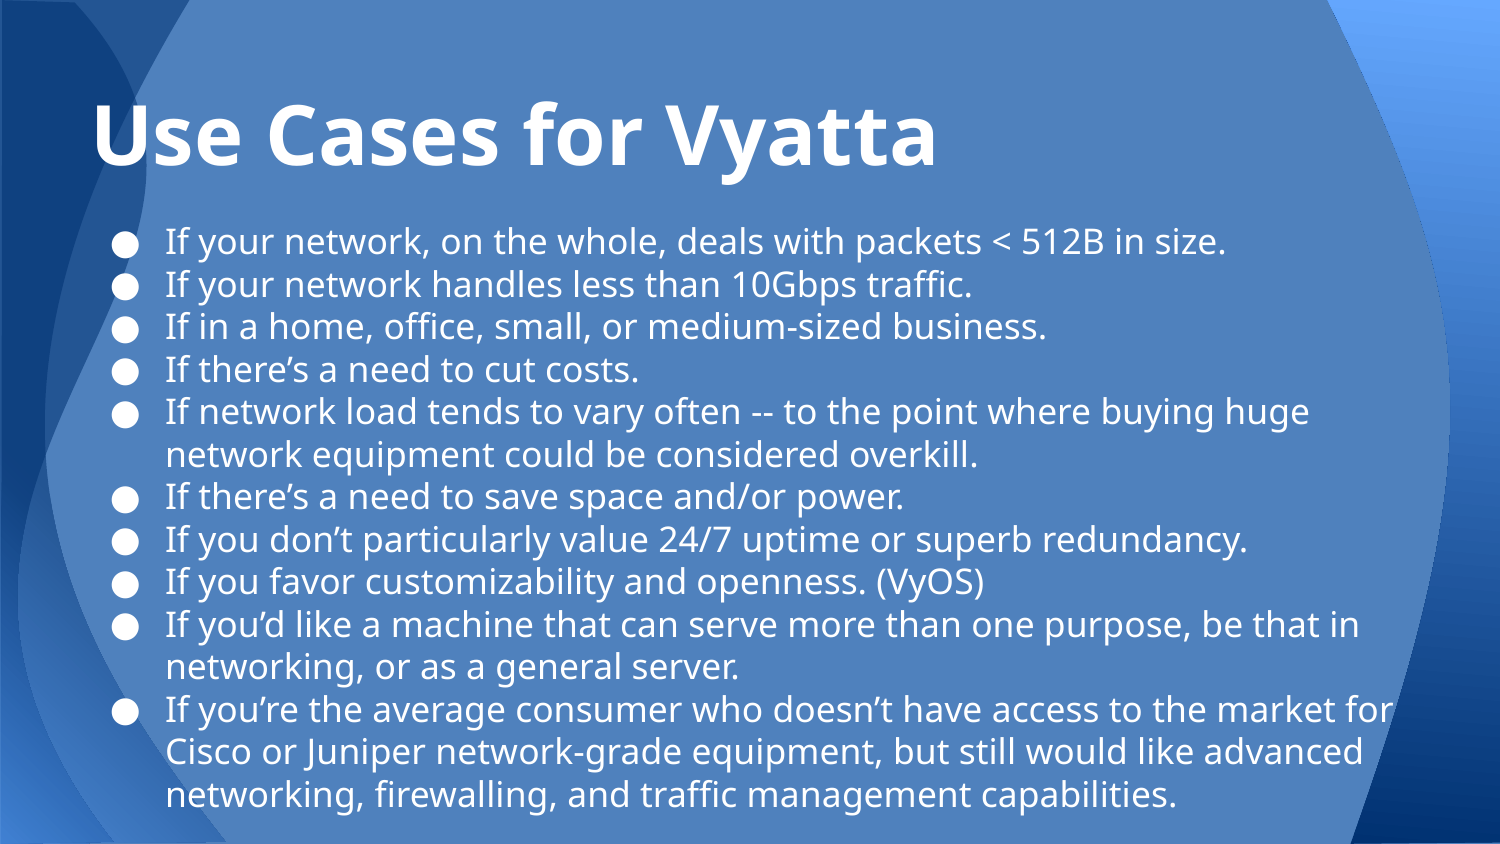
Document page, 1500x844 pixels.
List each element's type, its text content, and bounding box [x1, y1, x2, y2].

list If your network, on the whole, deals with packets < 512B in size. If your network handles less than 10Gbps traffic. If in a home, office, small, or medium-sized business. If there’s a need to cut costs. If network load tends to vary often -- to the point where buying huge network equipment could be considered overkill. If there’s a need to save space and/or power. If you don’t particularly value 24/7 uptime or superb redundancy. If you favor customizability and openness. (VyOS) If you’d like a machine that can serve more than one purpose, be that in networking, or as a general server. If you’re the average consumer who doesn’t have access to the market for Cisco or Juniper network-grade equipment, but still would like advanced networking, firewalling, and traffic management capabilities. [75, 204, 1425, 800]
title Use Cases for Vyatta [75, 33, 1425, 197]
